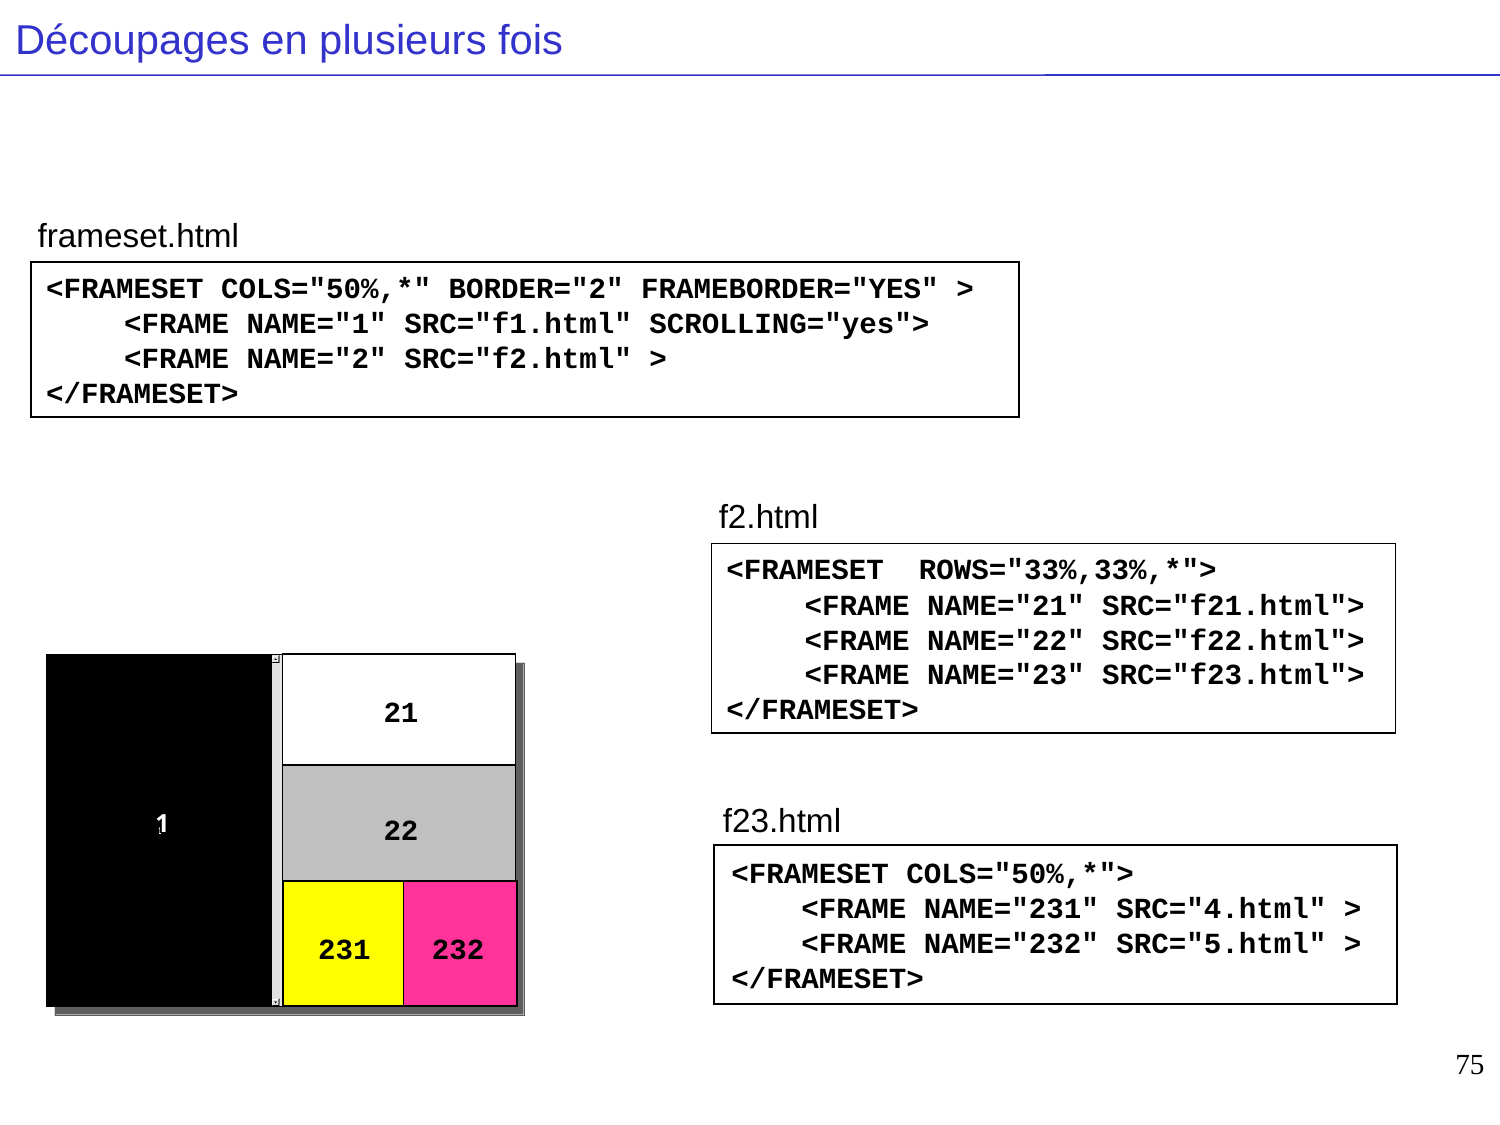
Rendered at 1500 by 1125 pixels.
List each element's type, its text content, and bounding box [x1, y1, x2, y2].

text_box <FRAMESET COLS="50%,*"> <FRAME NAME="231" SRC="4.html" > <FRAME NAME="232" SRC="5.html" > </FRAMESET> [713, 845, 1397, 1005]
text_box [283, 880, 517, 1006]
text_box f2.html [703, 488, 834, 543]
slide_number 75 [1187, 1037, 1500, 1113]
text_box <FRAMESET COLS="50%,*" BORDER="2" FRAMEBORDER="YES" > <FRAME NAME="1" SRC="f1.html" SCROLLING="yes"> <FRAME NAME="2" SRC="f2.html" > </FRAMESET> [31, 262, 1020, 417]
text_box f23.html [708, 791, 857, 847]
text_box <FRAMESET ROWS="33%,33%,*"> <FRAME NAME="21" SRC="f21.html"> <FRAME NAME="22" SRC="f22.html"> <FRAME NAME="23" SRC="f23.html"> </FRAMESET> [711, 543, 1396, 733]
picture [47, 655, 282, 1006]
title Découpages en plusieurs fois [0, 0, 1500, 75]
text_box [282, 653, 516, 1007]
text_box frameset.html [22, 206, 255, 262]
